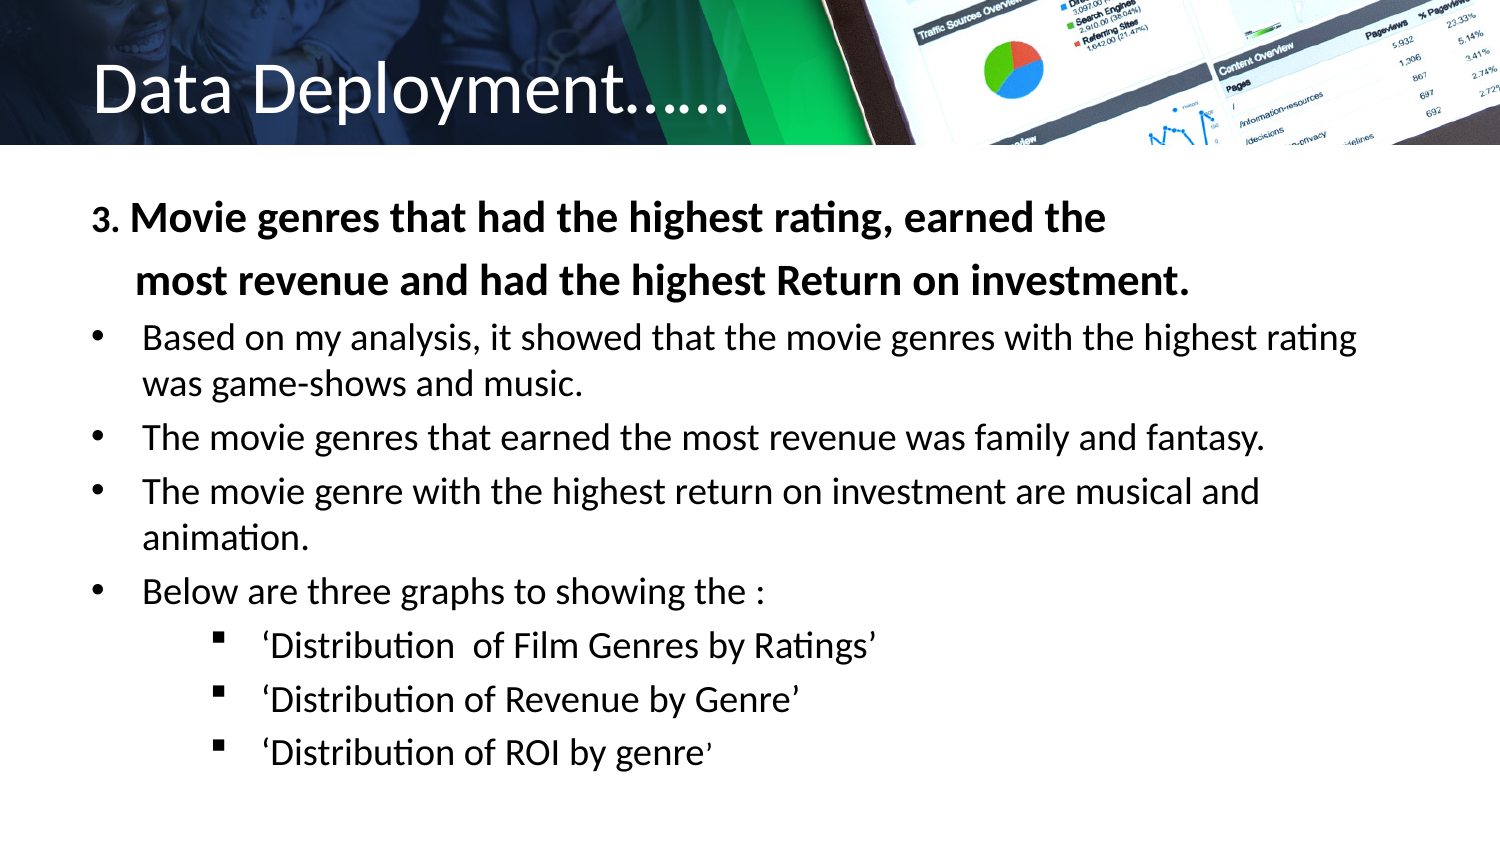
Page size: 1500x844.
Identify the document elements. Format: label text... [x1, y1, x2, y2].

list 3. Movie genres that had the highest rating, earned the most revenue and had the highest Return on investment. Based on my analysis, it showed that the movie genres with the highest rating was game-shows and music. The movie genres that earned the most revenue was family and fantasy. The movie genre with the highest return on investment are musical and animation. Below are three graphs to showing the : ‘Distribution of Film Genres by Ratings’ ‘Distribution of Revenue by Genre’ ‘Distribution of ROI by genre’ [76, 180, 1429, 784]
picture [0, 0, 1500, 844]
title Data Deployment…… [77, 21, 1433, 147]
